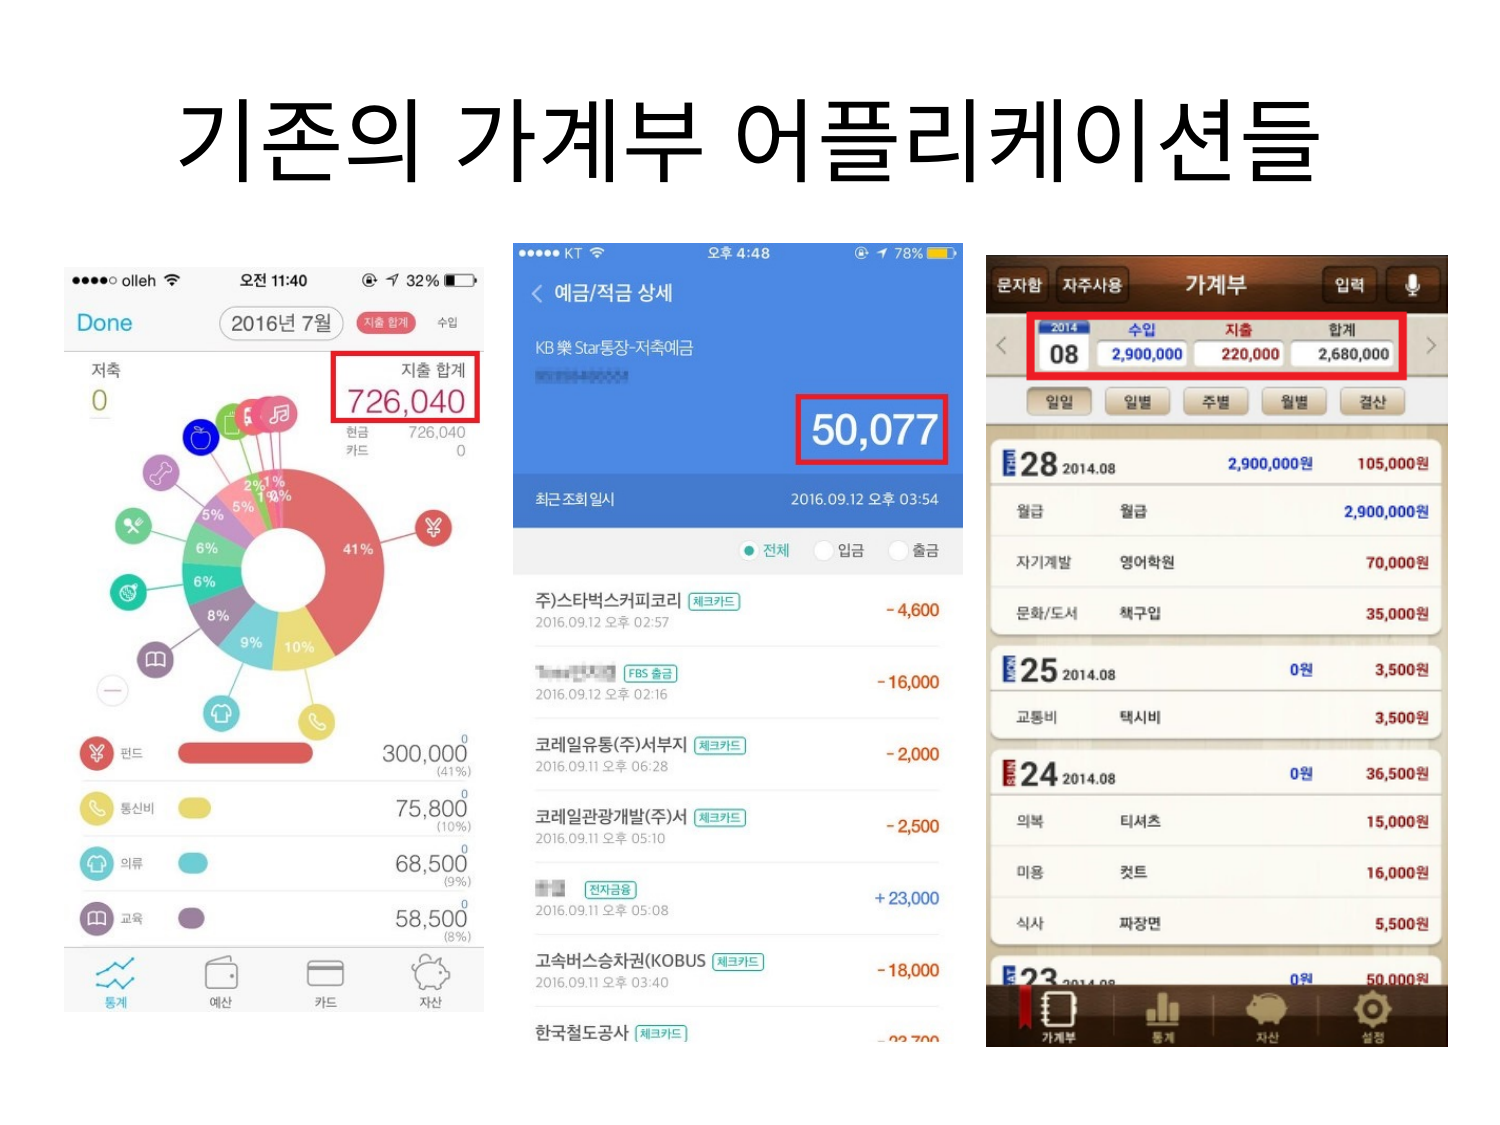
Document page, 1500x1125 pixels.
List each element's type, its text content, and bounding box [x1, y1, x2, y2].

title 기존의 가계부 어플리케이션들 [75, 45, 1425, 233]
picture [64, 266, 485, 1013]
picture [513, 243, 963, 1045]
picture [985, 255, 1448, 1047]
